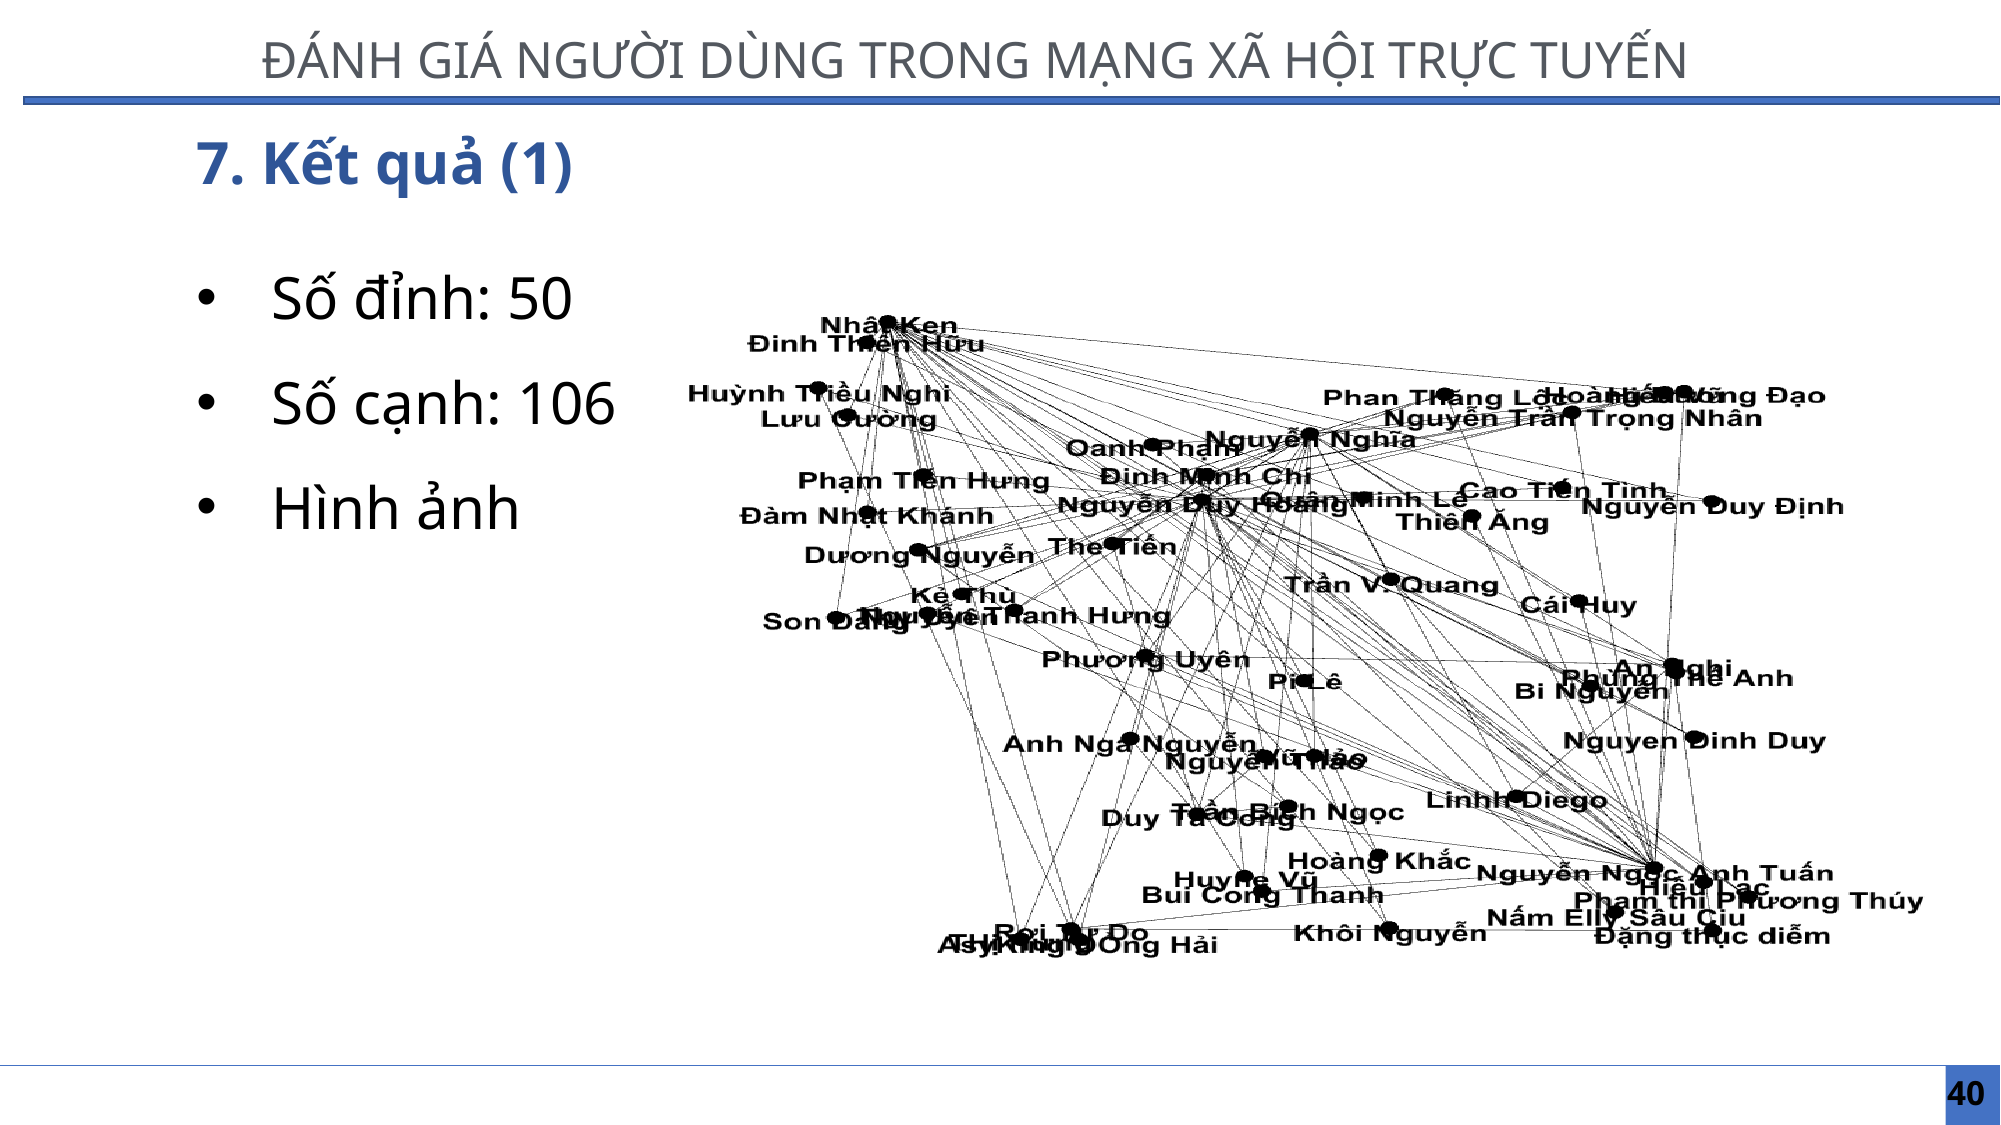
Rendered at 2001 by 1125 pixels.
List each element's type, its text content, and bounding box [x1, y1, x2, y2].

picture [549, 308, 1974, 1065]
text_box 7. Kết quả (1) [181, 118, 709, 204]
text_box [23, 96, 2000, 105]
slide_number 40 [1550, 1066, 2000, 1125]
text_box ĐÁNH GIÁ NGƯỜI DÙNG TRONG MẠNG XÃ HỘI TRỰC TUYẾN [255, 20, 1769, 97]
text_box Số đỉnh: 50 Số cạnh: 106 Hình ảnh [181, 218, 1829, 758]
